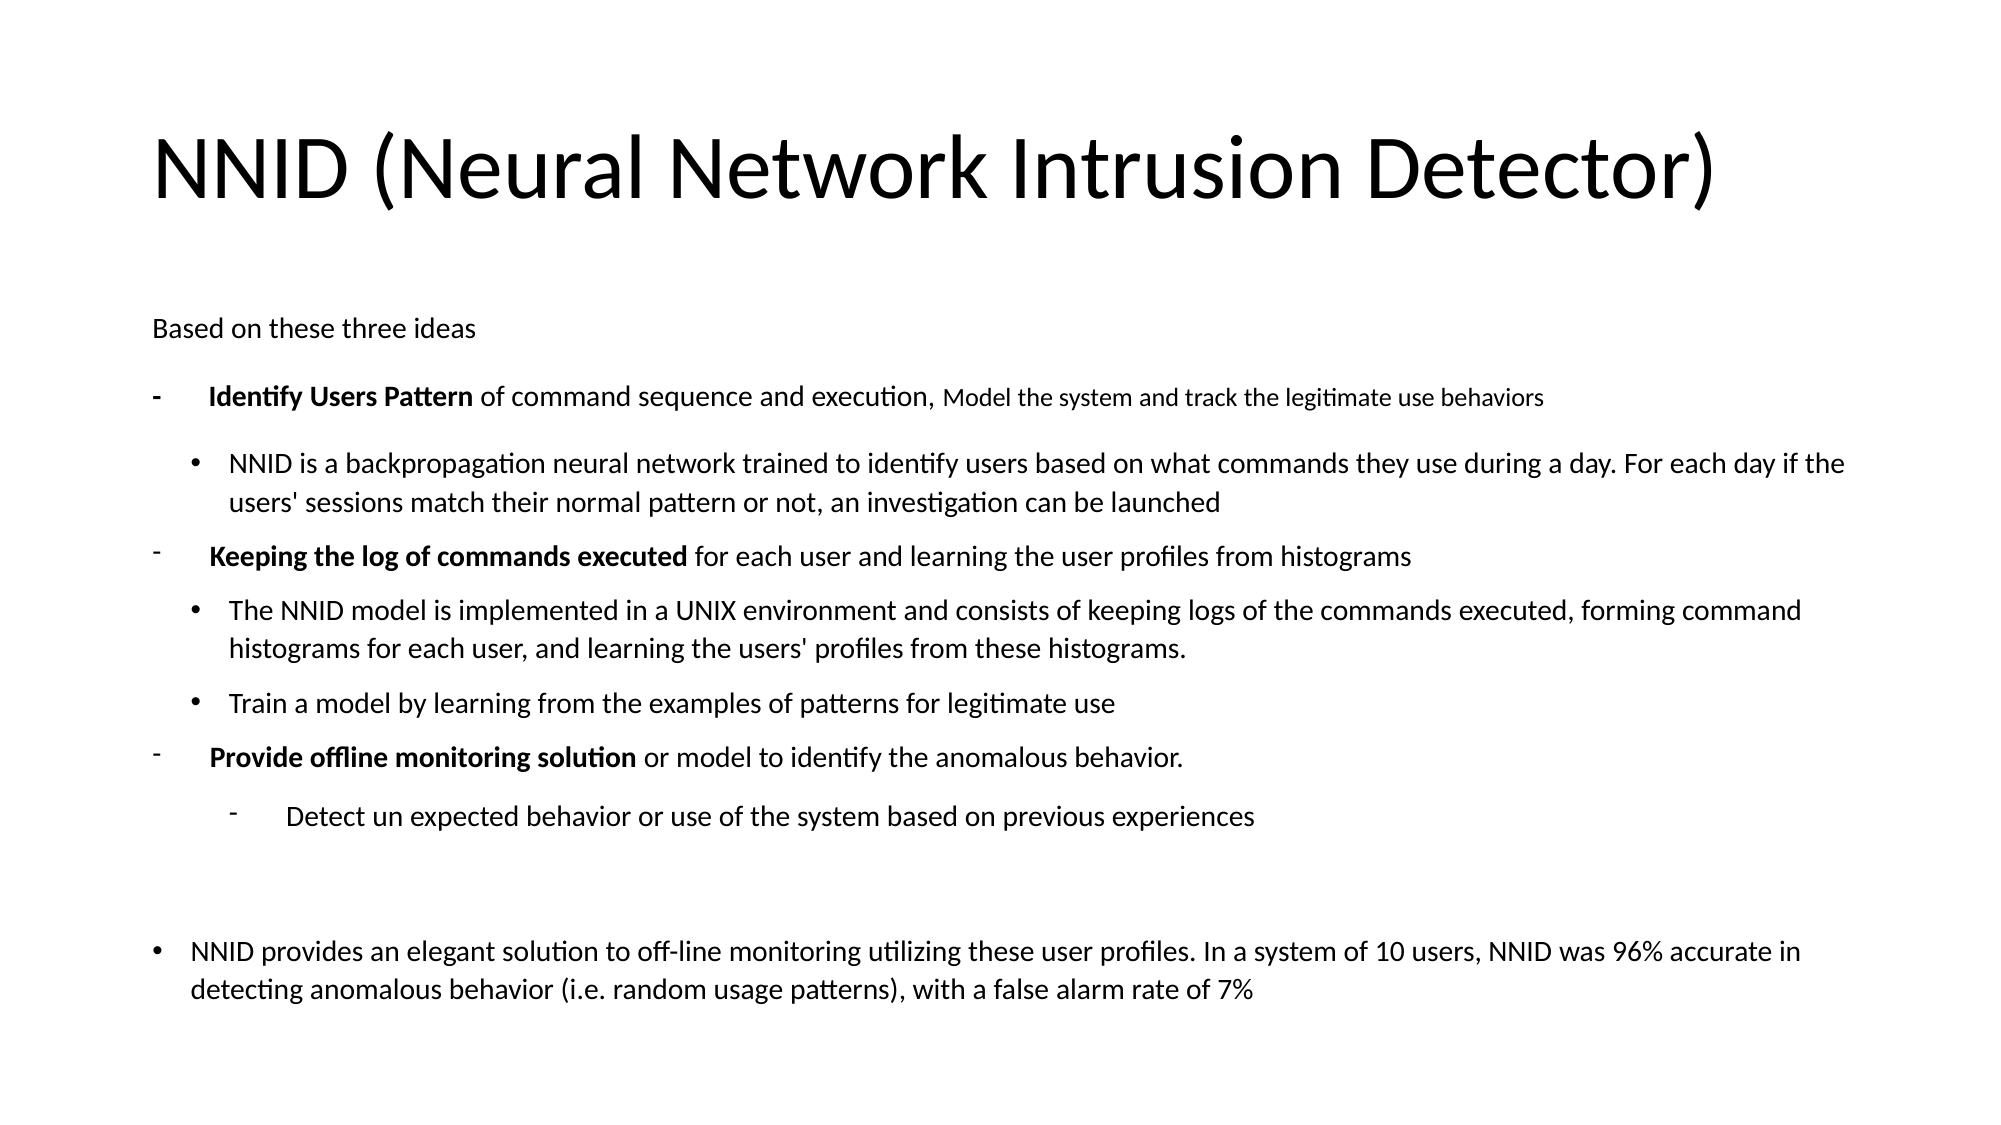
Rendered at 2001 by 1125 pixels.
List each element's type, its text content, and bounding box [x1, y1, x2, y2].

list Based on these three ideas - Identify Users Pattern of command sequence and execution, Model the system and track the legitimate use behaviors NNID is a backpropagation neural network trained to identify users based on what commands they use during a day. For each day if the users' sessions match their normal pattern or not, an investigation can be launched Keeping the log of commands executed for each user and learning the user profiles from histograms The NNID model is implemented in a UNIX environment and consists of keeping logs of the commands executed, forming command histograms for each user, and learning the users' profiles from these histograms. Train a model by learning from the examples of patterns for legitimate use Provide offline monitoring solution or model to identify the anomalous behavior. Detect un expected behavior or use of the system based on previous experiences NNID provides an elegant solution to off-line monitoring utilizing these user profiles. In a system of 10 users, NNID was 96% accurate in detecting anomalous behavior (i.e. random usage patterns), with a false alarm rate of 7% [137, 299, 1863, 1014]
title NNID (Neural Network Intrusion Detector) [137, 59, 1863, 278]
